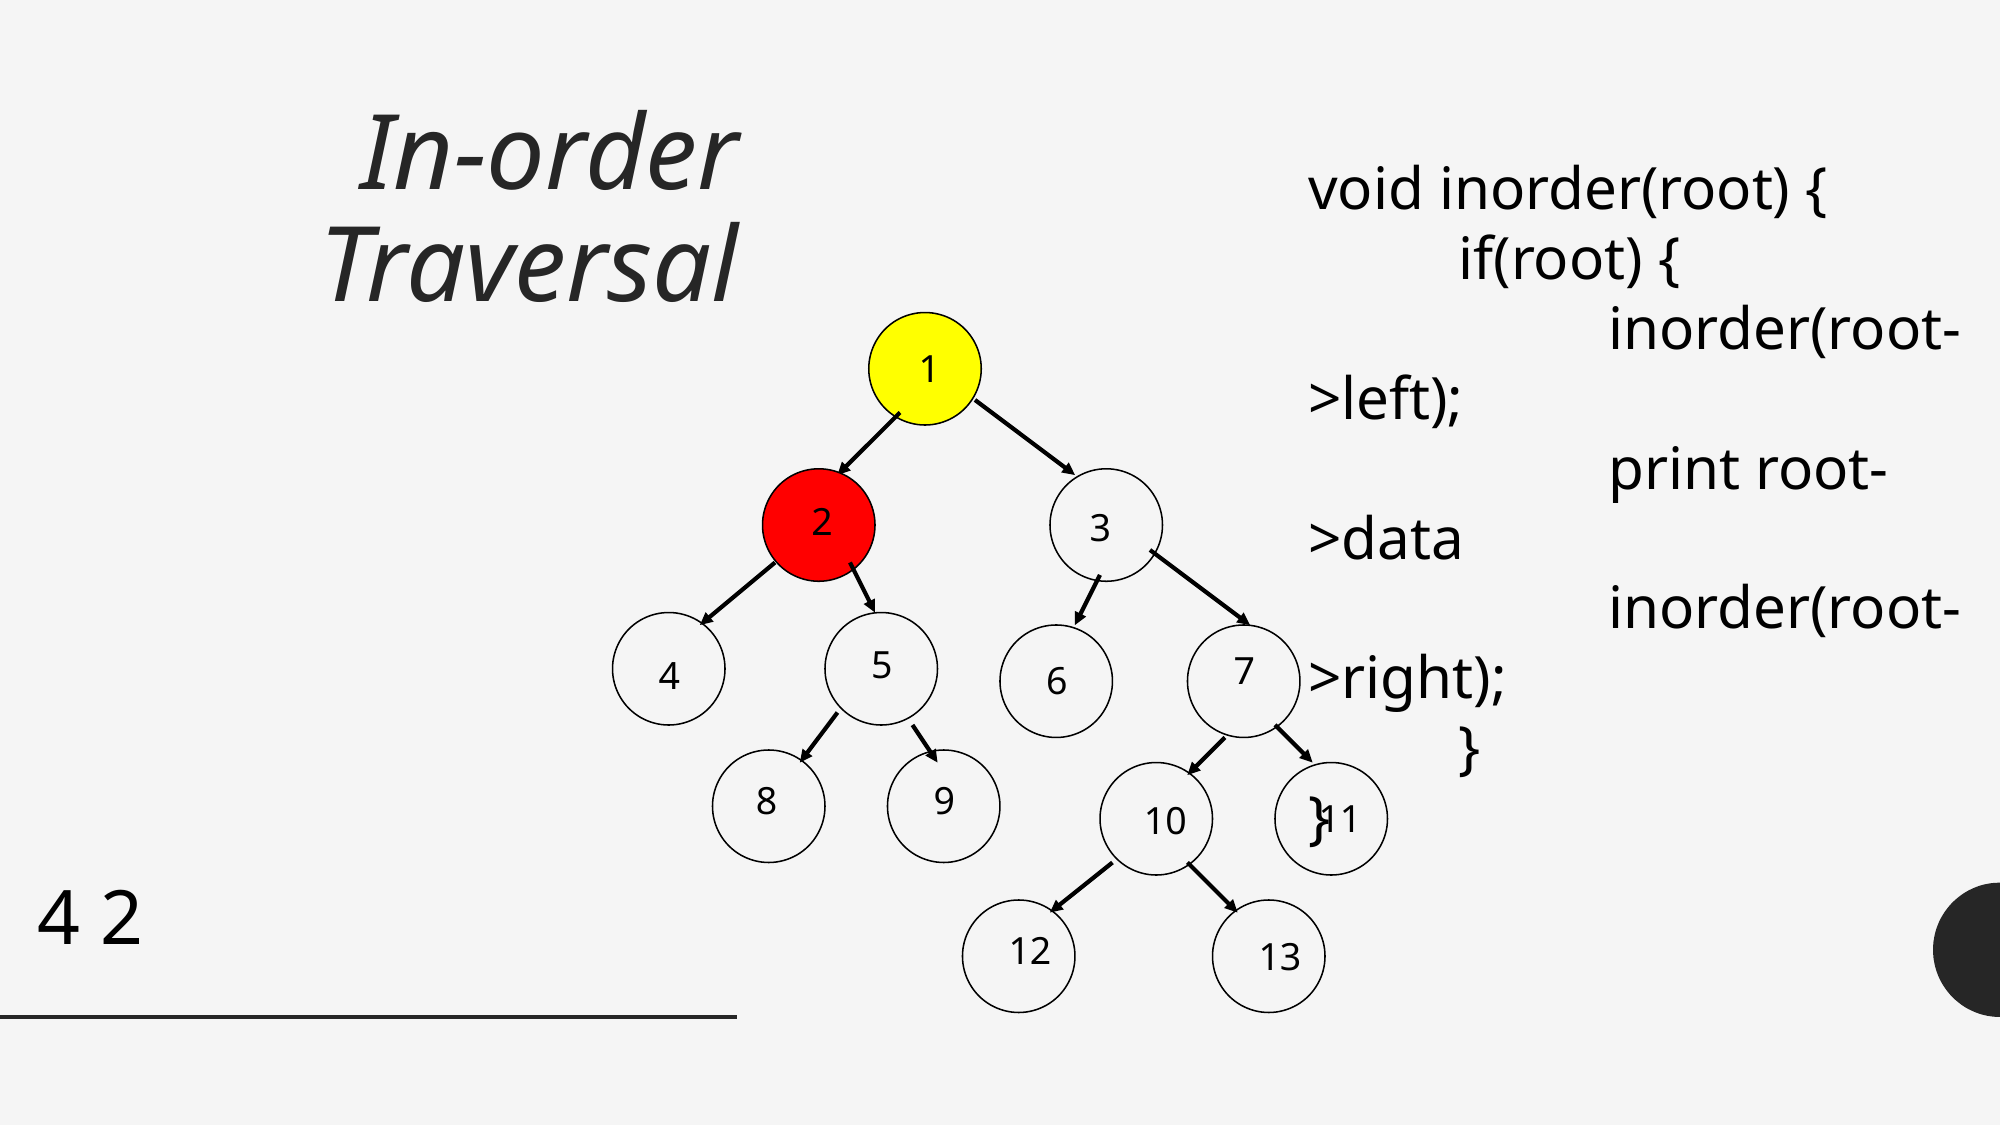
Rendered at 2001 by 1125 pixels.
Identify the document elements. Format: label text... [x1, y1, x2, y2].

text_box [1051, 862, 1113, 912]
text_box [762, 468, 869, 582]
text_box [1100, 762, 1213, 876]
text_box [800, 712, 838, 761]
text_box [838, 412, 901, 474]
text_box [1188, 737, 1226, 774]
text_box [701, 562, 776, 624]
text_box 9 [918, 769, 994, 830]
text_box [868, 312, 973, 426]
text_box [1212, 900, 1317, 1013]
text_box [712, 750, 826, 863]
text_box [612, 612, 726, 726]
text_box 4 2 [23, 862, 526, 968]
text_box [1275, 777, 1372, 876]
text_box 5 [856, 633, 932, 693]
title In-order Traversal [125, 91, 754, 905]
text_box [1107, 657, 1113, 706]
text_box 10 [1129, 790, 1205, 850]
text_box [825, 612, 938, 726]
text_box [887, 750, 1000, 863]
text_box [1187, 624, 1293, 738]
text_box 4 [643, 644, 719, 704]
text_box [1187, 862, 1237, 912]
text_box 1 [903, 337, 979, 398]
text_box 12 [993, 919, 1069, 980]
text_box [849, 562, 875, 612]
text_box 13 [1243, 925, 1319, 986]
text_box 7 [1218, 639, 1293, 700]
text_box void inorder(root) { if(root) { inorder(root->left); print root->data inorder(root->right); } } [1293, 143, 2000, 858]
text_box [974, 399, 1075, 475]
text_box [1150, 549, 1250, 625]
text_box [1074, 574, 1101, 625]
text_box 2 [796, 490, 872, 551]
text_box [999, 624, 1106, 738]
text_box 6 [1031, 649, 1107, 709]
text_box [1050, 468, 1163, 582]
text_box [1319, 930, 1326, 982]
text_box 8 [741, 769, 817, 830]
text_box [872, 506, 876, 544]
text_box [962, 900, 1075, 1013]
text_box 3 [1074, 496, 1150, 557]
